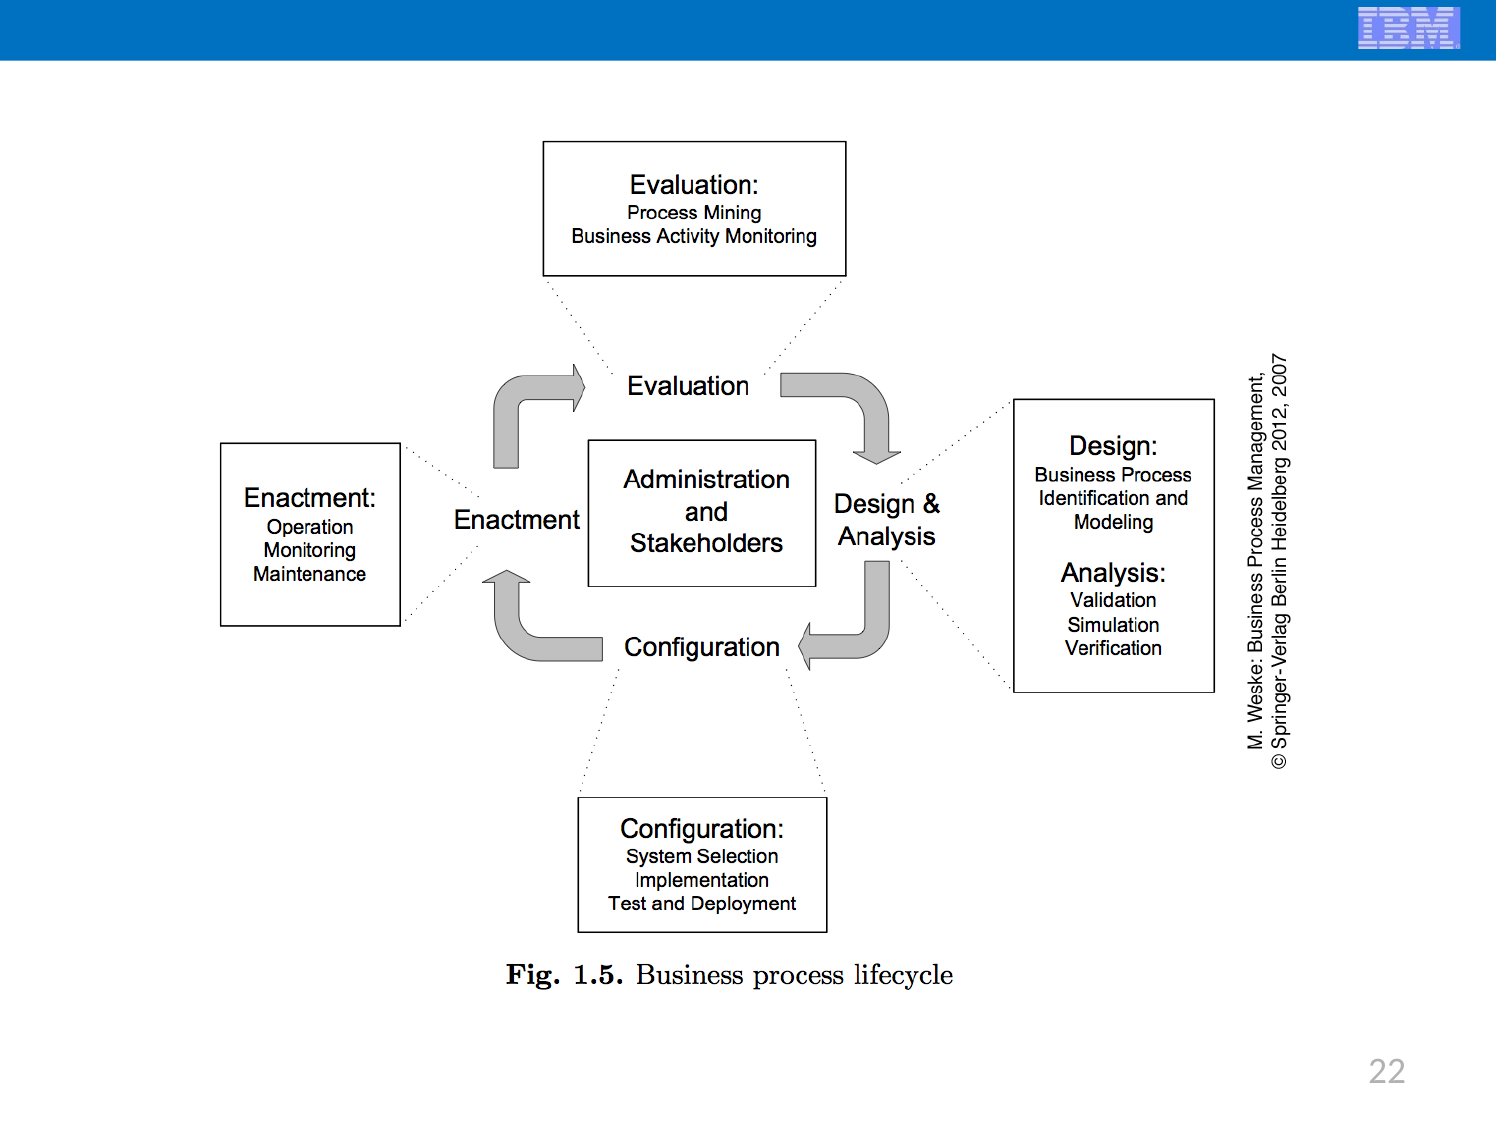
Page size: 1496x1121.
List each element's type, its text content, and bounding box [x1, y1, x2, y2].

picture [194, 111, 1301, 1009]
slide_number 22 [1072, 1038, 1421, 1099]
picture [1358, 7, 1461, 49]
